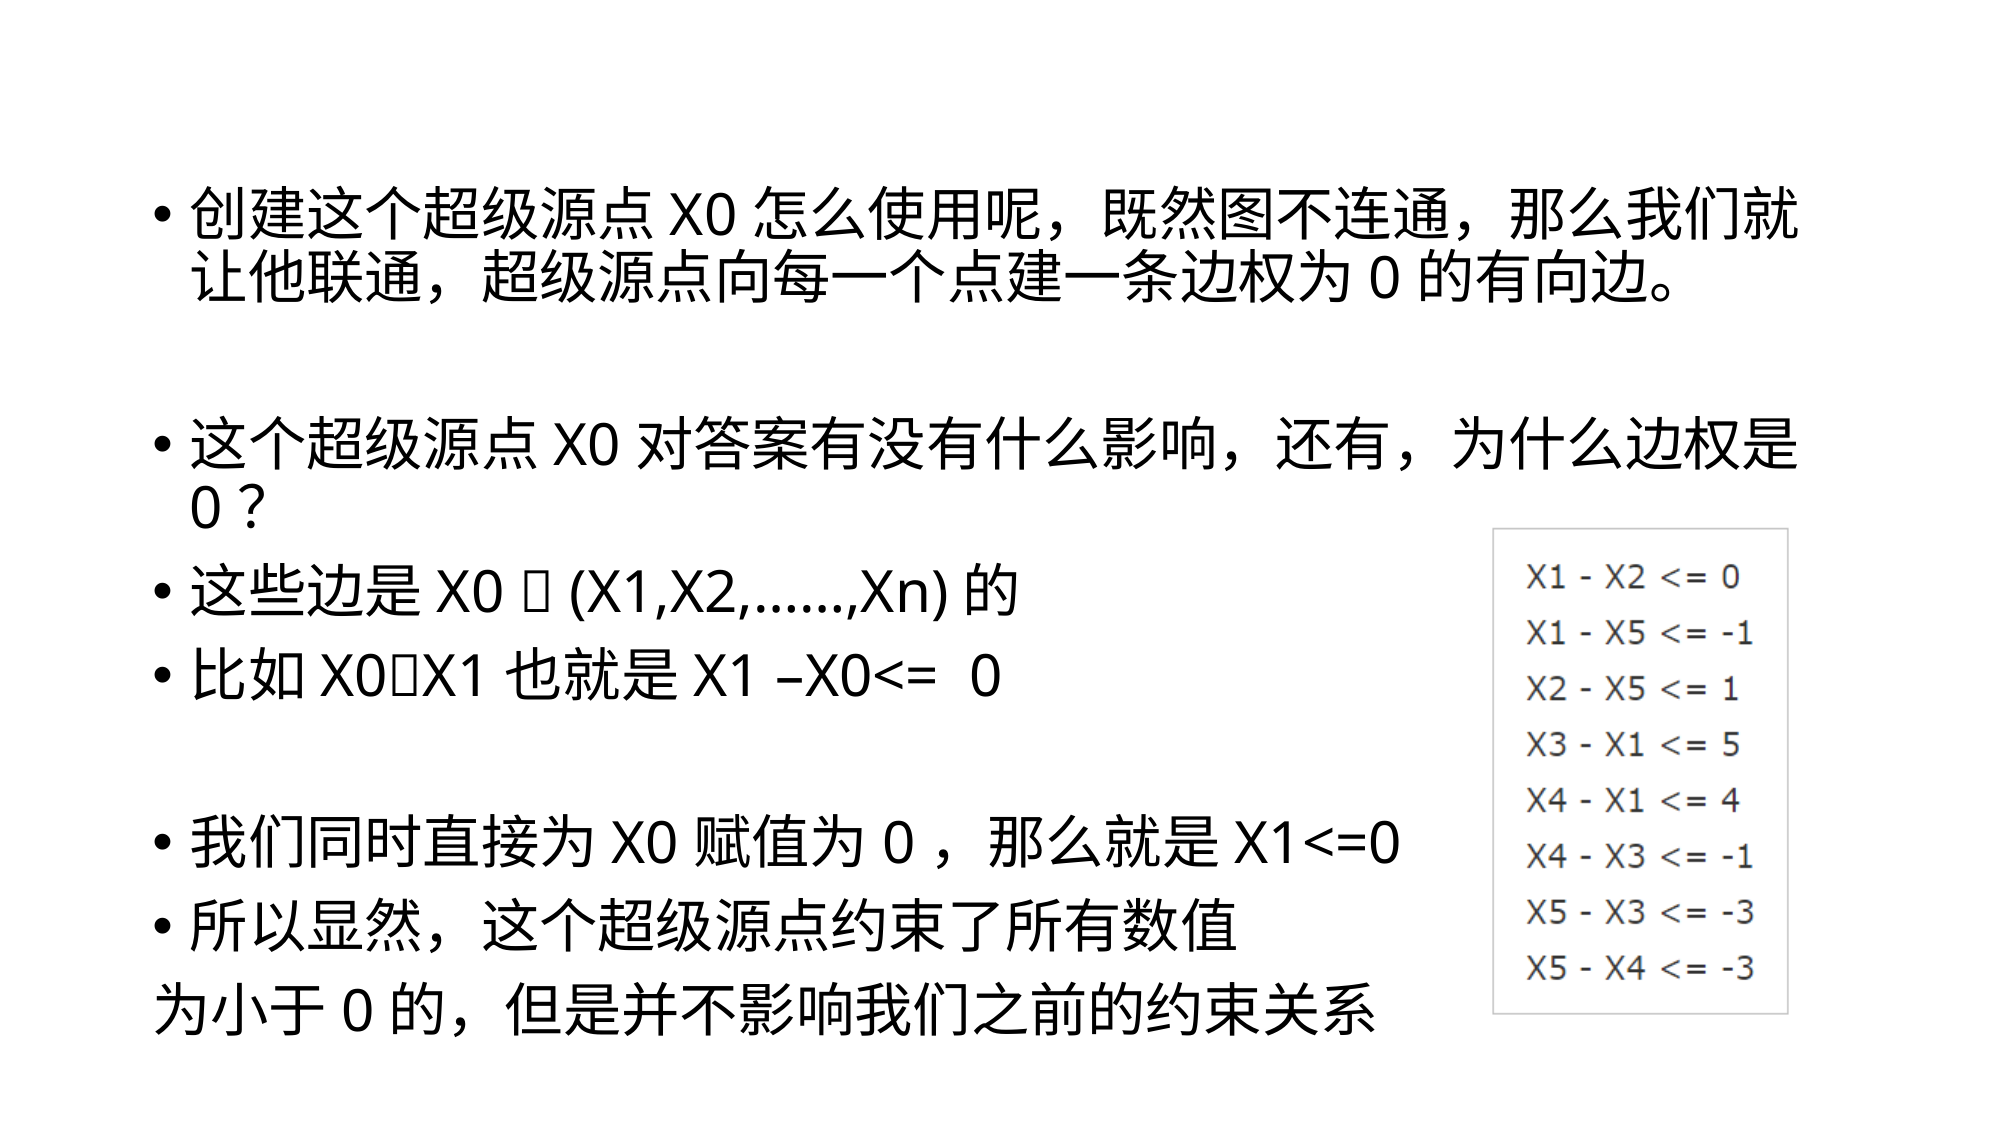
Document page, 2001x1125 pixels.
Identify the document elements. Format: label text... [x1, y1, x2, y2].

picture [1473, 504, 1804, 1039]
list 创建这个超级源点X0怎么使用呢，既然图不连通，那么我们就让他联通，超级源点向每一个点建一条边权为0的有向边。 这个超级源点X0对答案有没有什么影响，还有，为什么边权是0？ 这些边是X0  (X1,X2,……,Xn)的 比如X0X1也就是X1 –X0<= 0 我们同时直接为X0赋值为0，那么就是X1<=0 所以显然，这个超级源点约束了所有数值 为小于0的，但是并不影响我们之前的约束关系 [137, 86, 1863, 1014]
